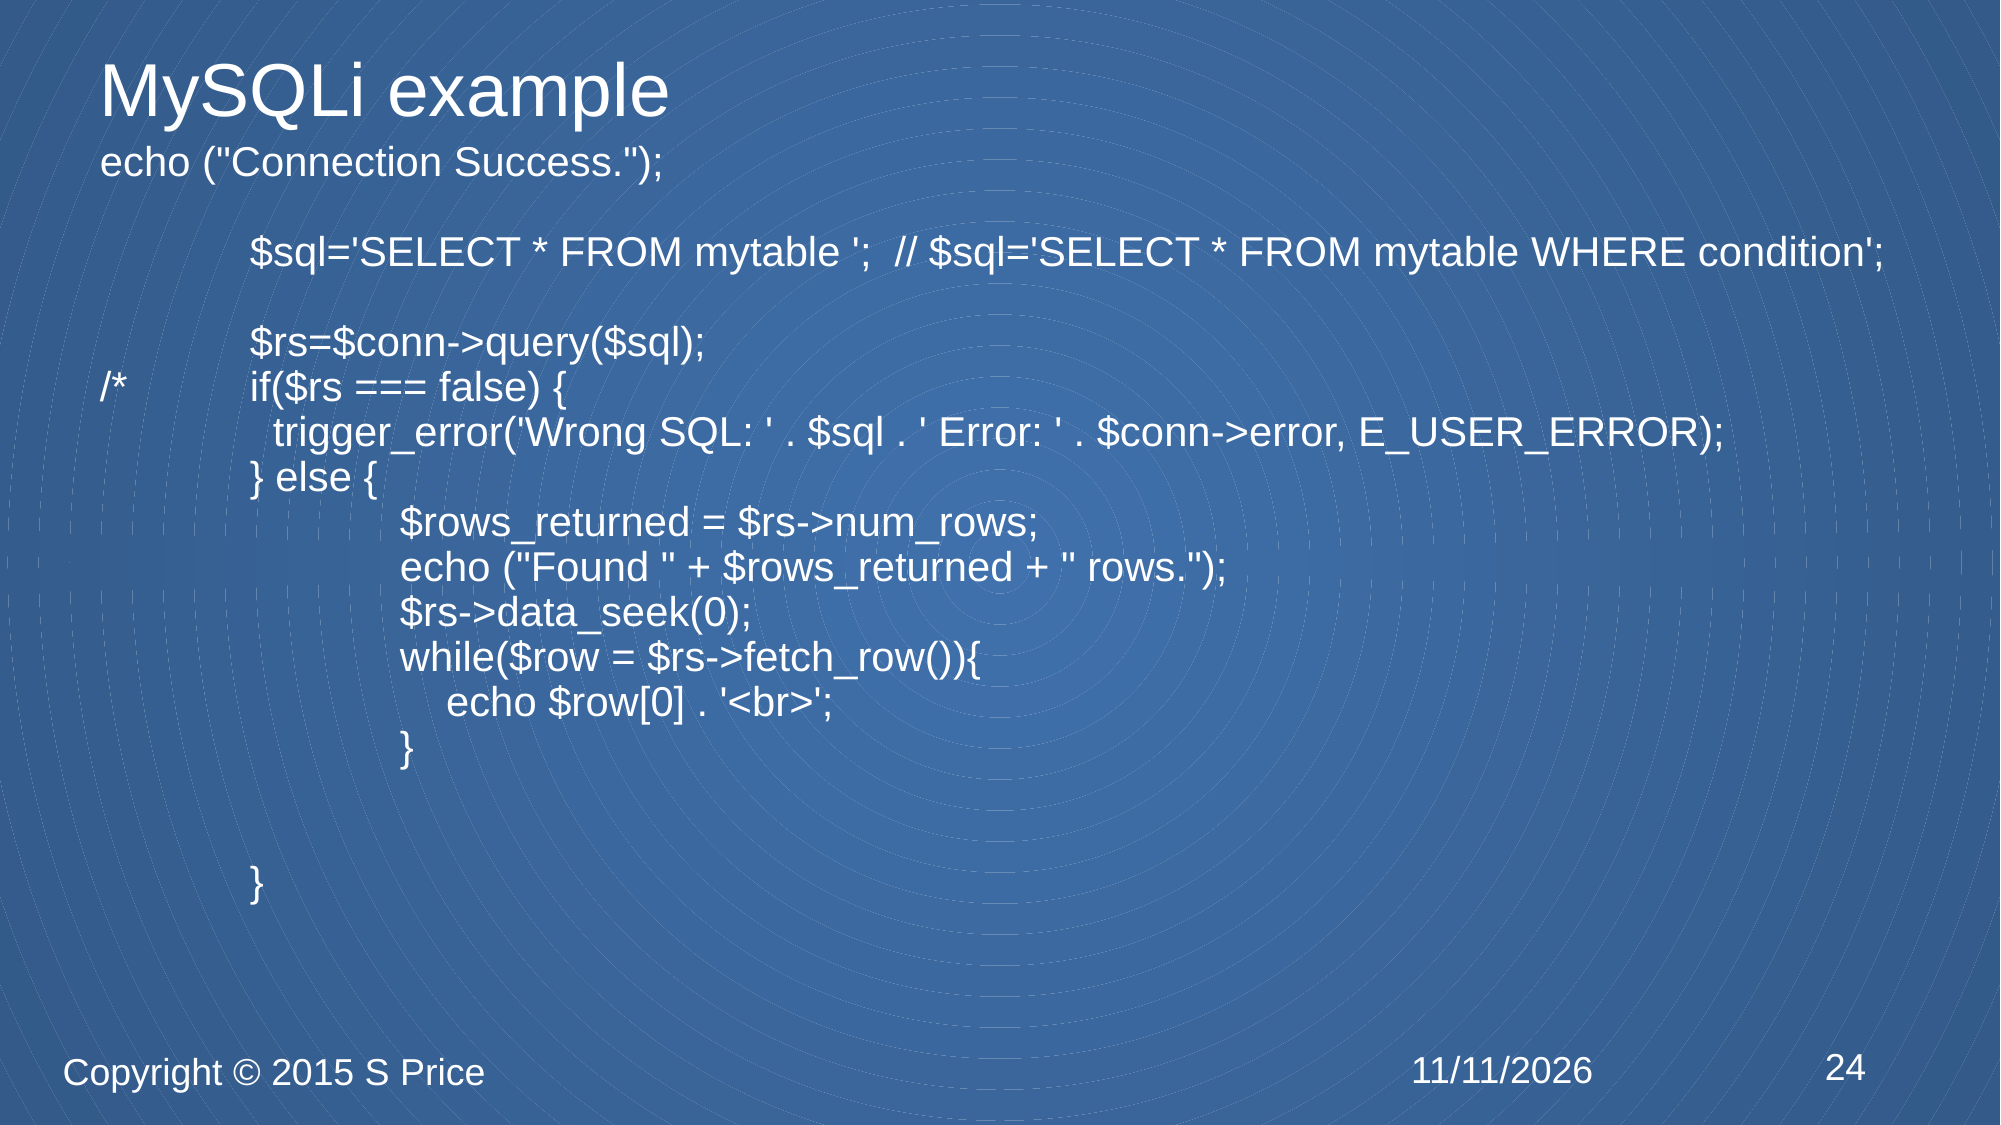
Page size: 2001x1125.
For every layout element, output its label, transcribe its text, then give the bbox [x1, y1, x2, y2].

slide_number 24 [1810, 1034, 1901, 1097]
title MySQLi example [99, 44, 1900, 140]
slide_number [1396, 1038, 1659, 1100]
subtitle echo ("Connection Success."); $sql='SELECT * FROM mytable '; // $sql='SELECT * FROM mytable WHERE condition'; $rs=$conn->query($sql); /* if($rs === false) { trigger_error('Wrong SQL: ' . $sql . ' Error: ' . $conn->error, E_USER_ERROR); } else { $rows_returned = $rs->num_rows; echo ("Found " + $rows_returned + " rows."); $rs->data_seek(0); while($row = $rs->fetch_row()){ echo $row[0] . '<br>'; } } [99, 429, 1900, 618]
footer Copyright © 2015 S Price [48, 1039, 1397, 1101]
